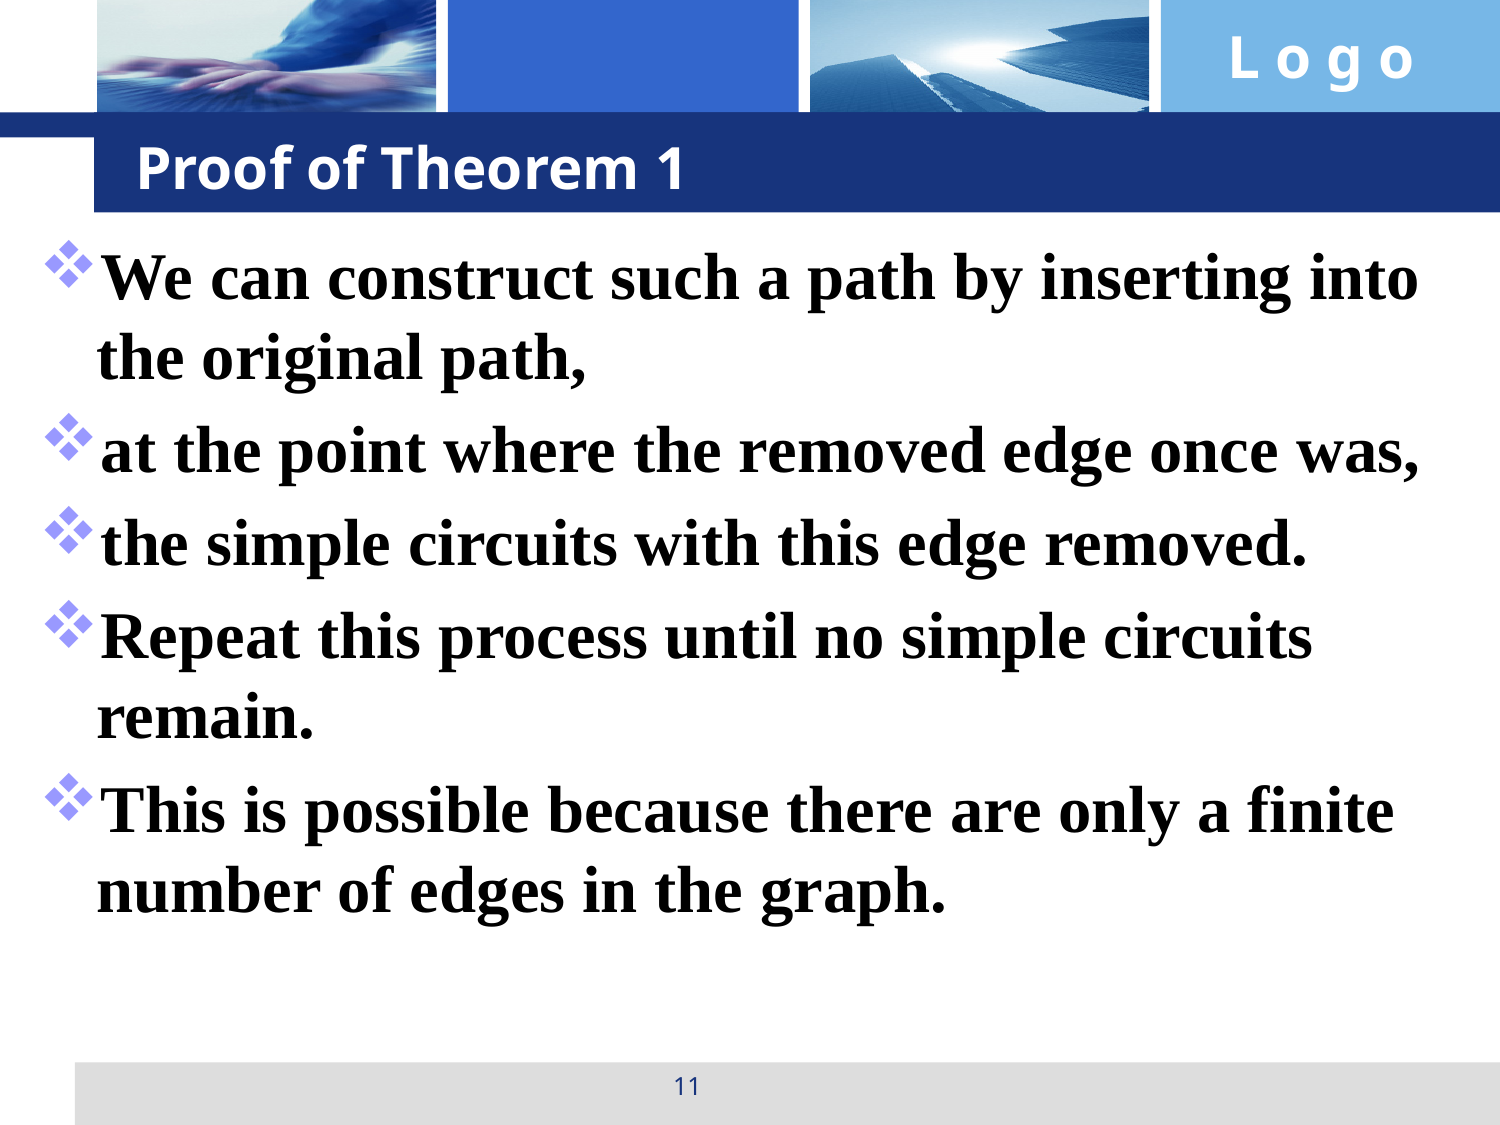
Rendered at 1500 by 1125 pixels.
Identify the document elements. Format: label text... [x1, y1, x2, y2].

picture [97, 0, 437, 112]
picture [810, 0, 1150, 112]
slide_number 11 [512, 1062, 863, 1116]
list We can construct such a path by inserting into the original path, at the point where the removed edge once was, the simple circuits with this edge removed. Repeat this process until no simple circuits remain. This is possible because there are only a finite number of edges in the graph. [24, 224, 1475, 1026]
title Proof of Theorem 1 [120, 120, 1400, 213]
